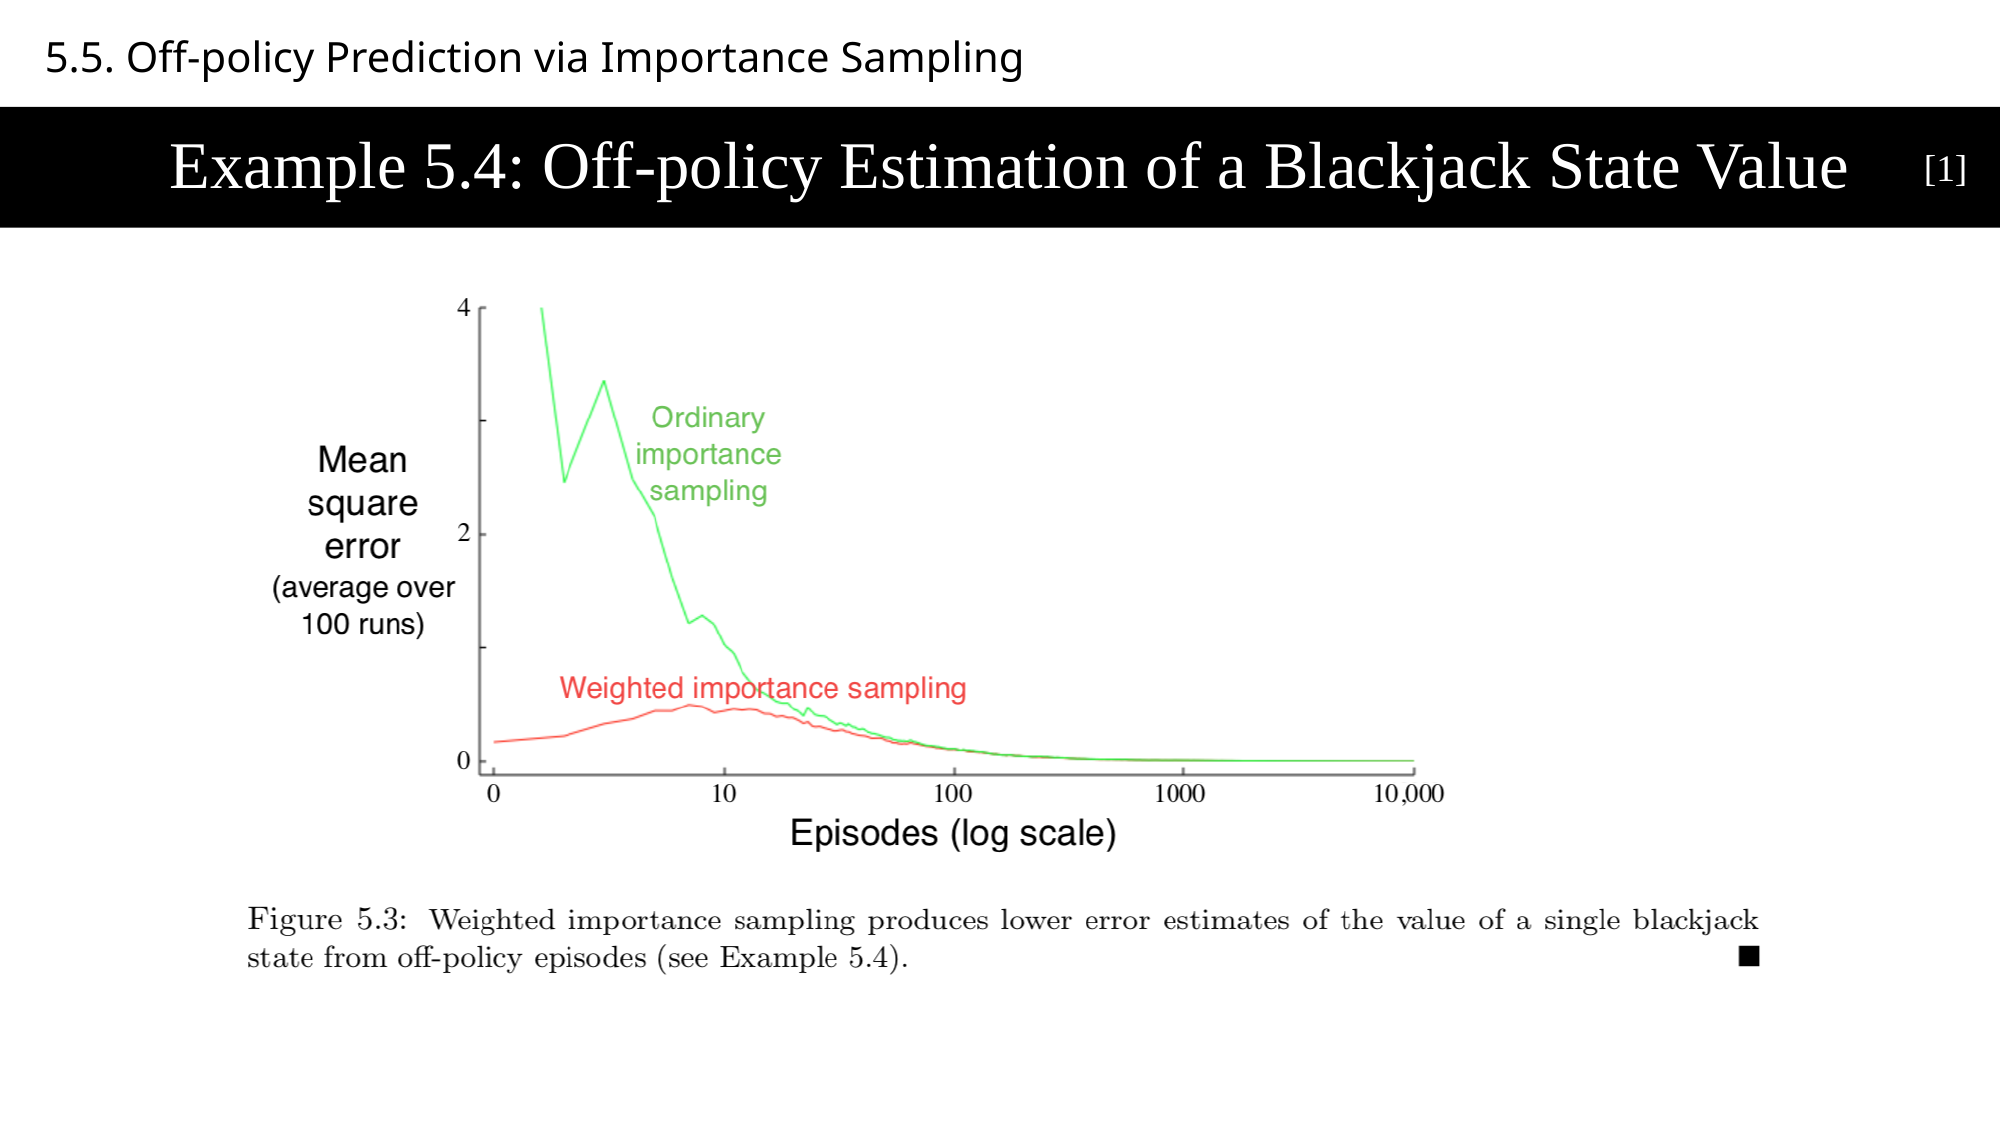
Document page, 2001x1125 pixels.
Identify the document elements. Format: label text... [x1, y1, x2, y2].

text_box 5.5. Off-policy Prediction via Importance Sampling [29, 0, 1869, 120]
text_box [1] [1909, 136, 1993, 197]
text_box [0, 106, 2000, 229]
picture [224, 274, 1776, 996]
title Example 5.4: Off-policy Estimation of a Blackjack State Value [91, 105, 1931, 228]
